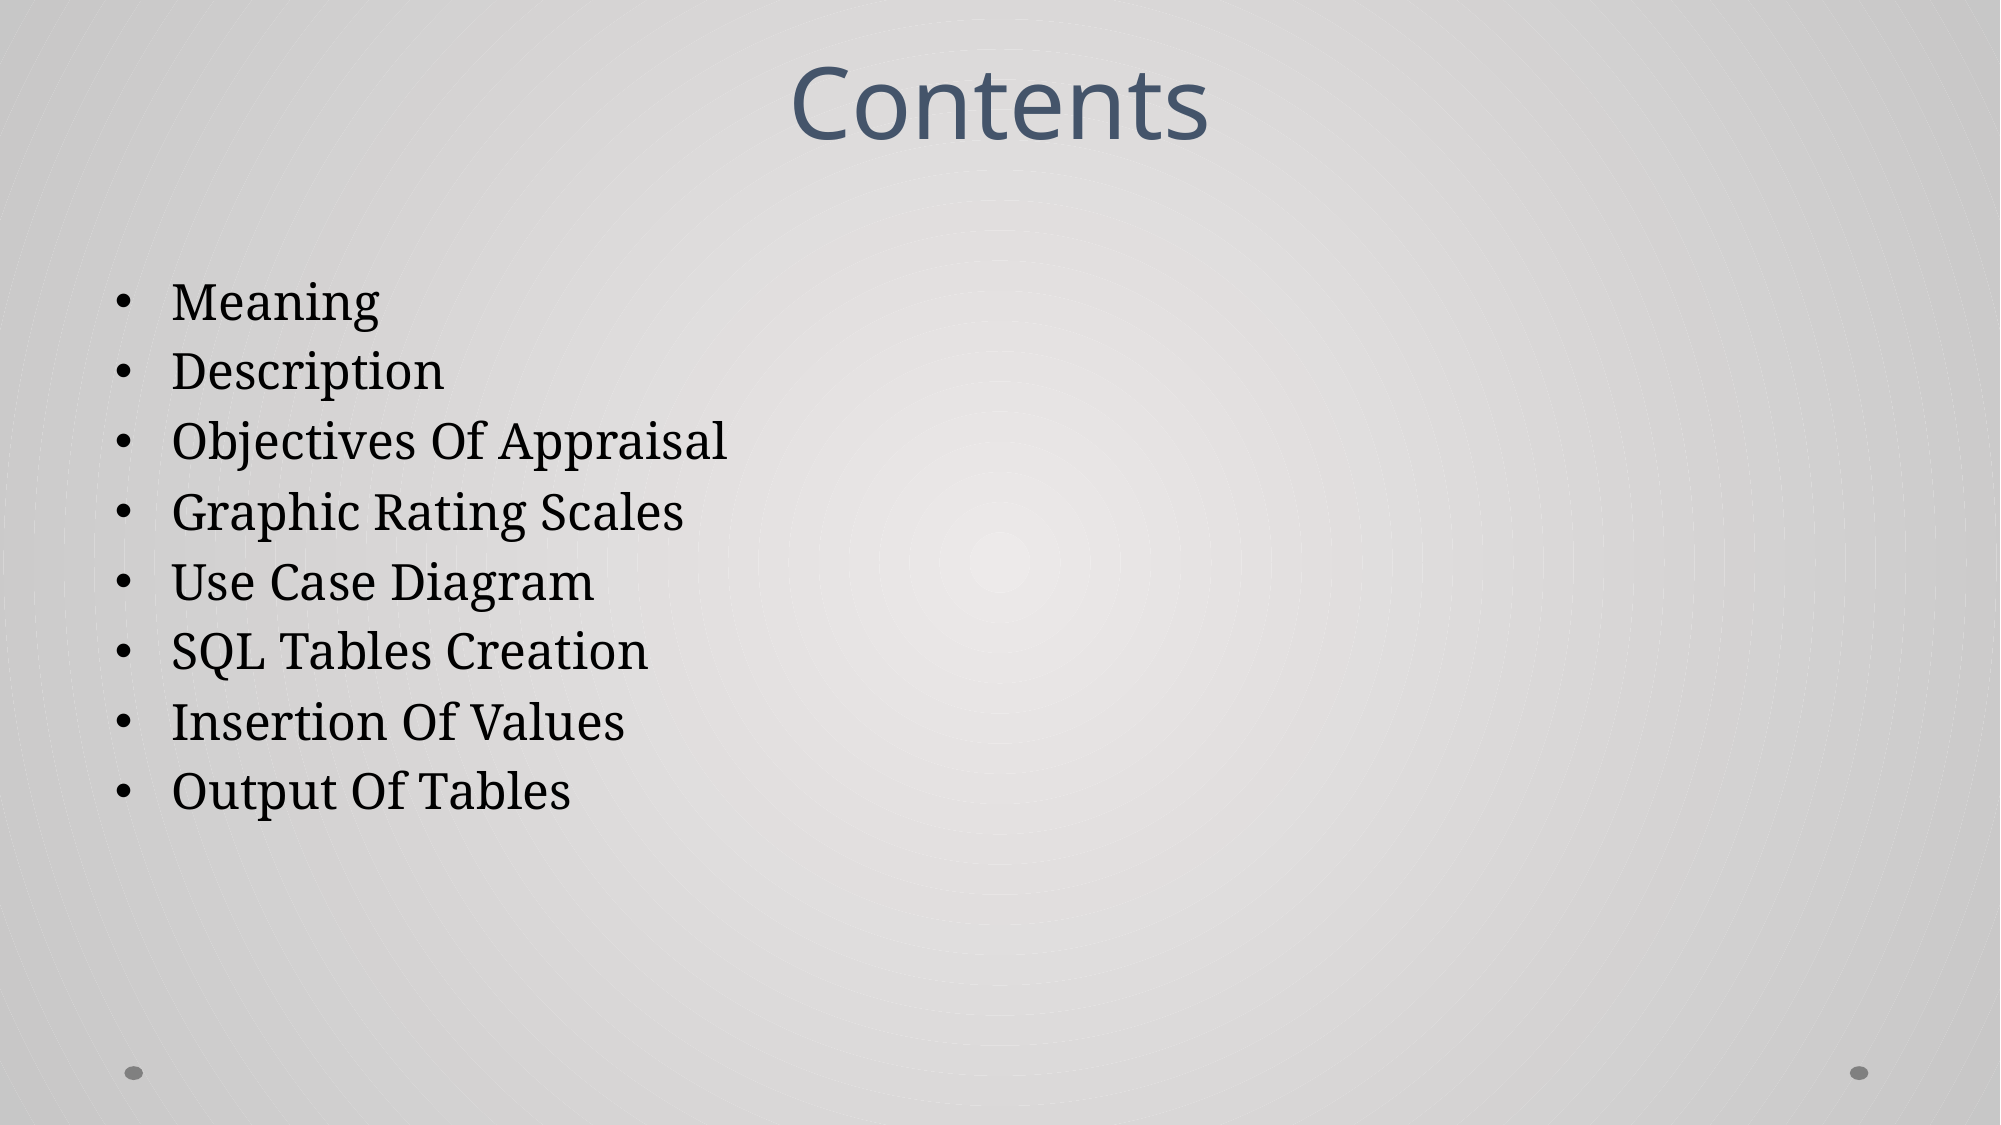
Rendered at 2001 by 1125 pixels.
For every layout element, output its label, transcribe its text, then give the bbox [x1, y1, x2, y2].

title Contents [99, 0, 1900, 167]
list Meaning Description Objectives Of Appraisal Graphic Rating Scales Use Case Diagram SQL Tables Creation Insertion Of Values Output Of Tables [99, 262, 1900, 1005]
